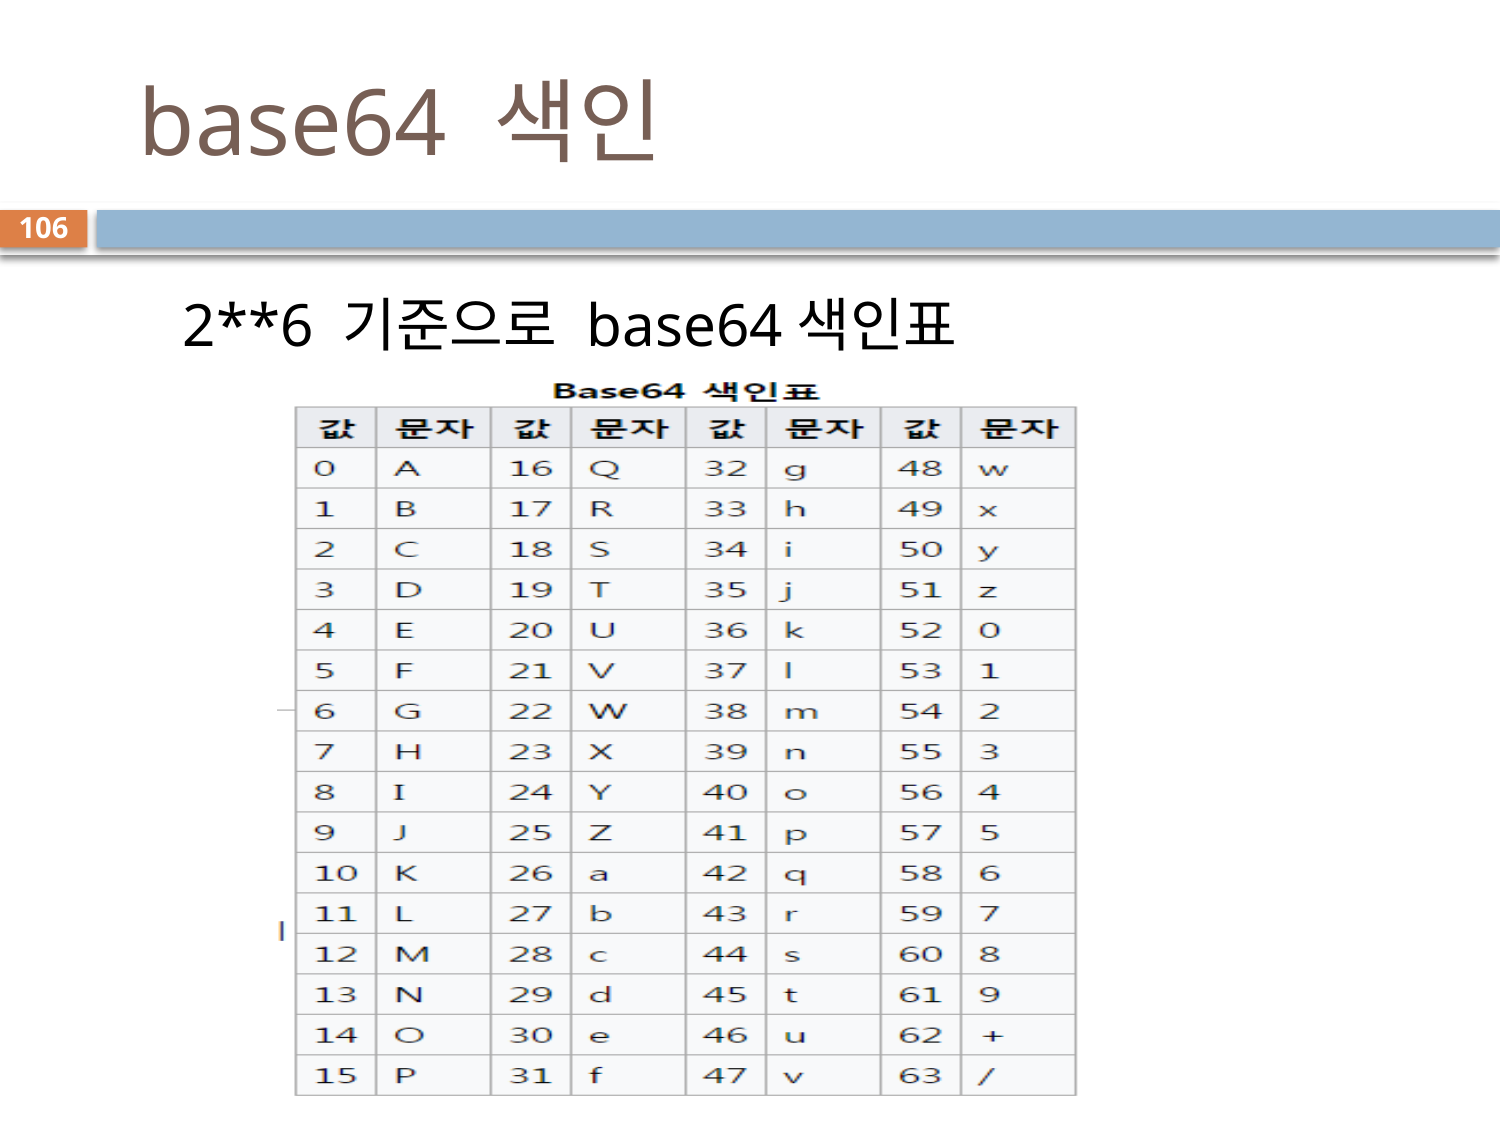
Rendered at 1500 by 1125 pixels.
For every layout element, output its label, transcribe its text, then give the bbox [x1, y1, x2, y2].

slide_number 106 [0, 208, 88, 249]
picture [277, 373, 1105, 1111]
title base64 색인 [100, 37, 1438, 200]
list 2**6 기준으로 base64색인표 [76, 267, 1427, 492]
